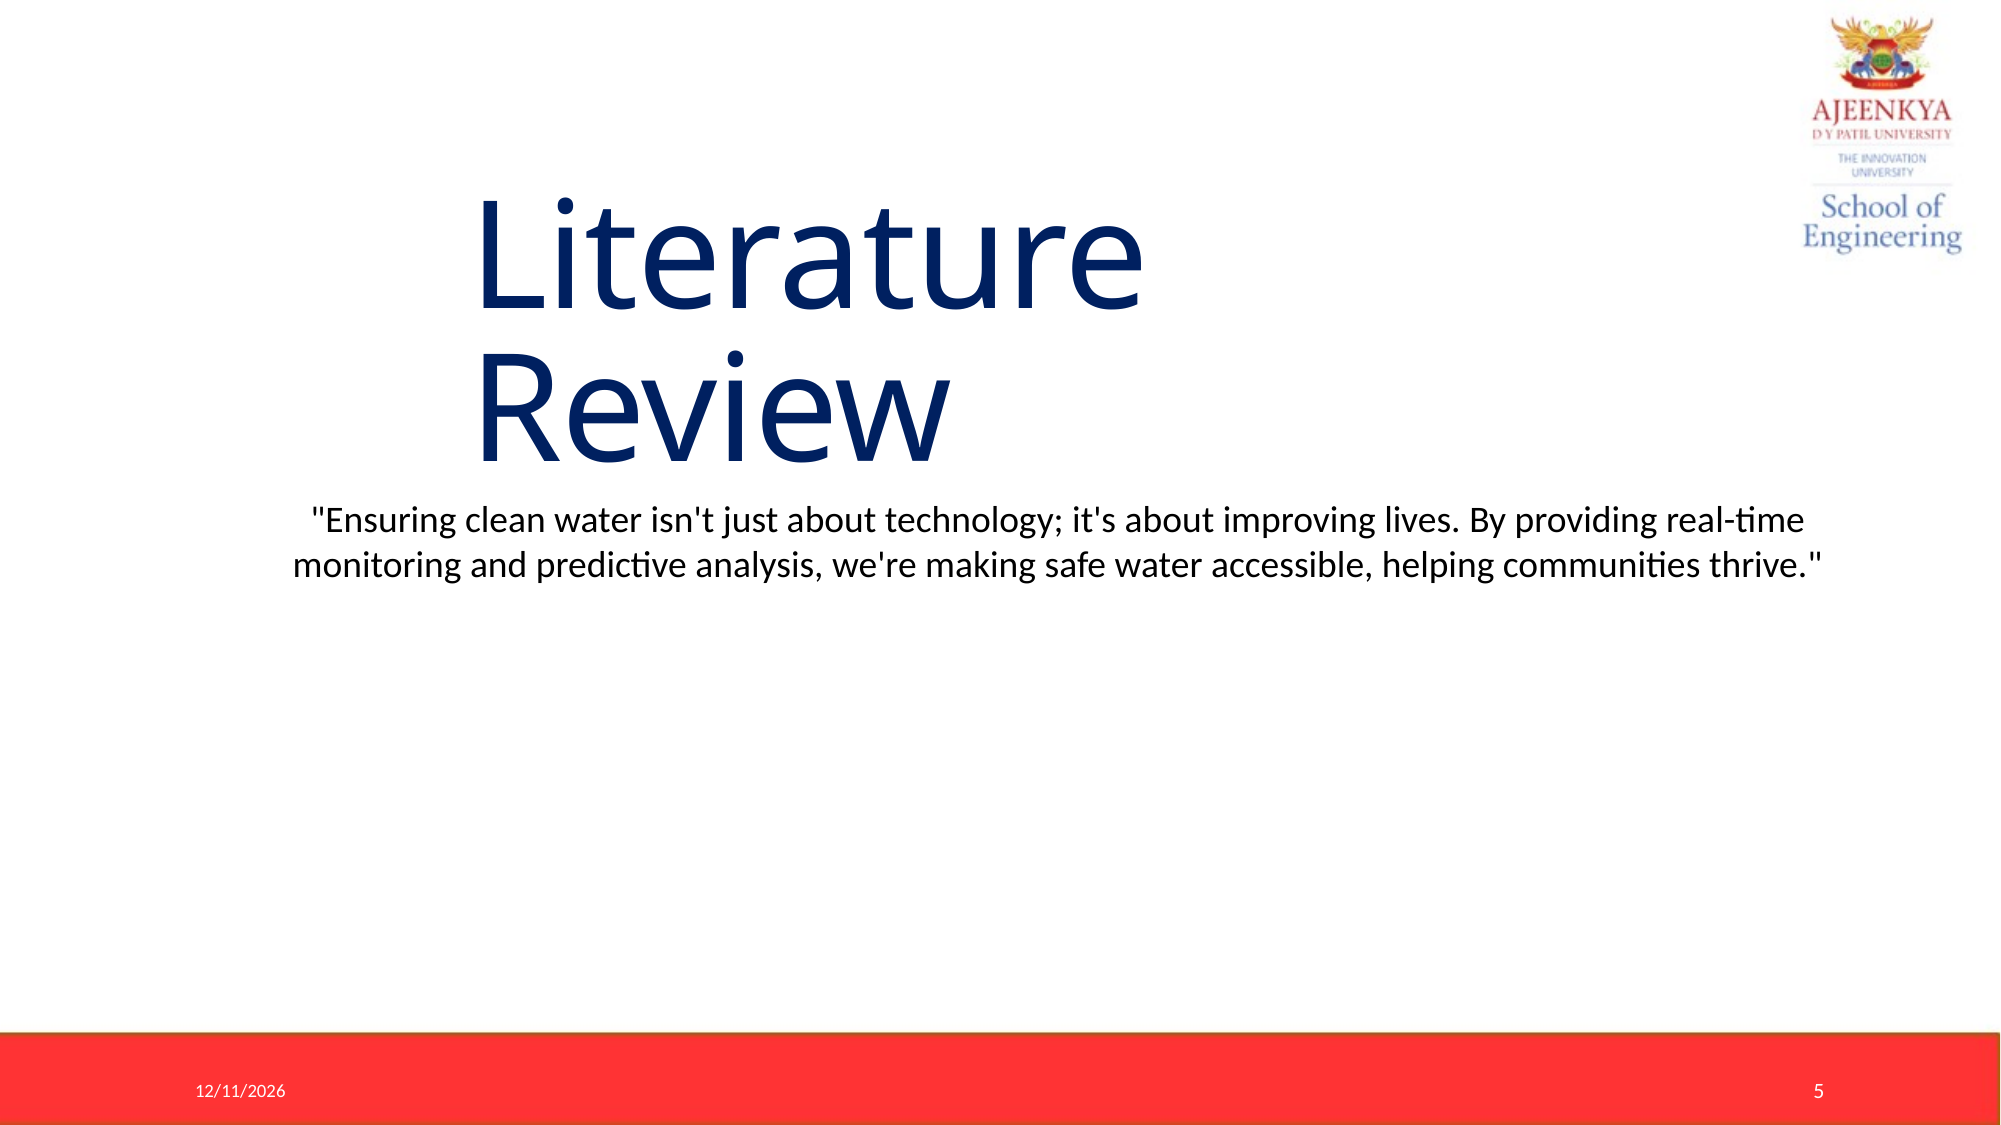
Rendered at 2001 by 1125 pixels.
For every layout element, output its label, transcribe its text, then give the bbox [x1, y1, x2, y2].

picture [0, 0, 2001, 1125]
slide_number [180, 1059, 586, 1120]
text_box "Ensuring clean water isn't just about technology; it's about improving lives. By providing real-time monitoring and predictive analysis, we're making safe water accessible, helping communities thrive." [262, 488, 1855, 593]
slide_number 5 [1624, 1059, 1840, 1120]
title Literature Review [454, 360, 1625, 488]
